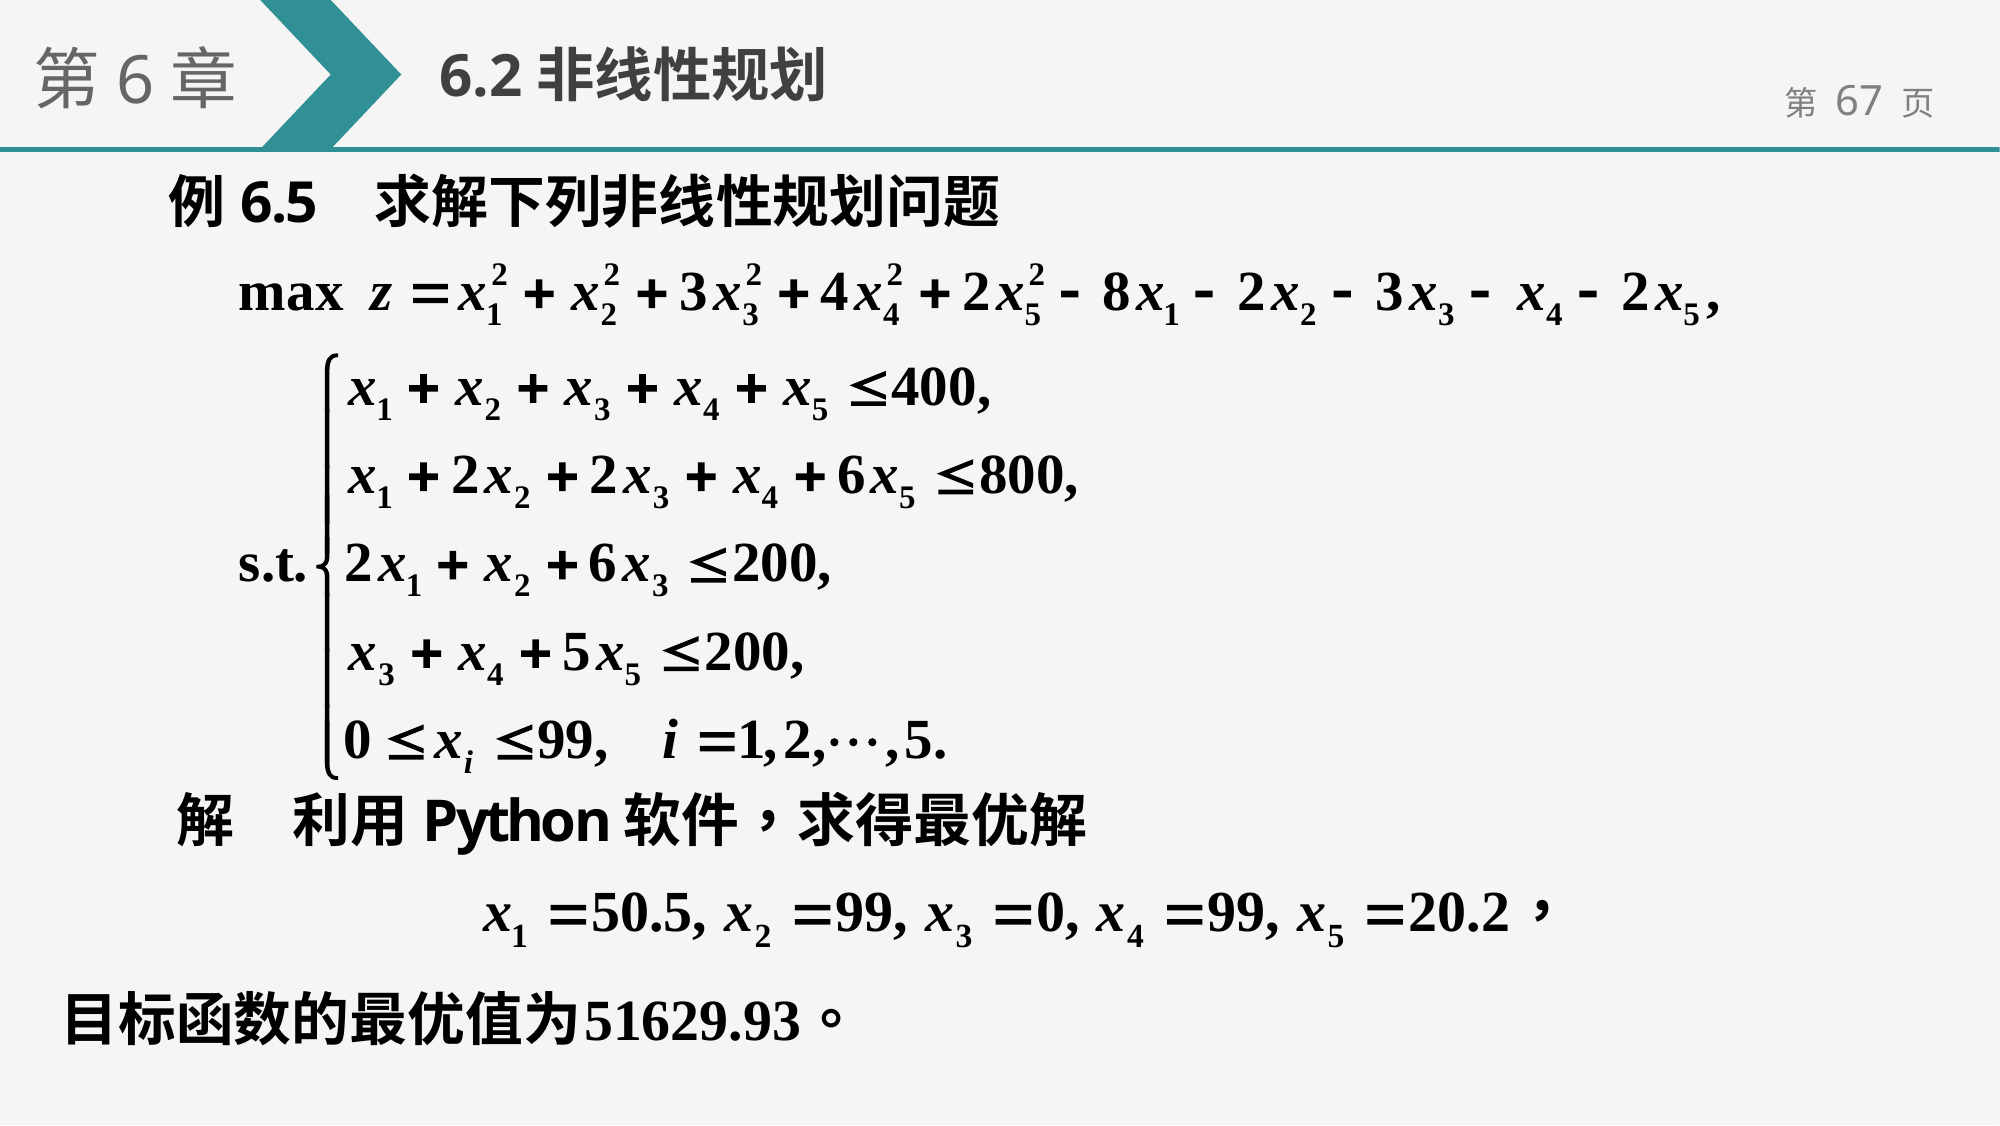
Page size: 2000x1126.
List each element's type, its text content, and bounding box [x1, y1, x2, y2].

text_box 6.2非线性规划 [424, 31, 1366, 116]
text_box [258, 0, 403, 138]
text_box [54, 139, 1903, 787]
text_box 第6章 [19, 29, 253, 125]
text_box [59, 772, 1940, 1126]
